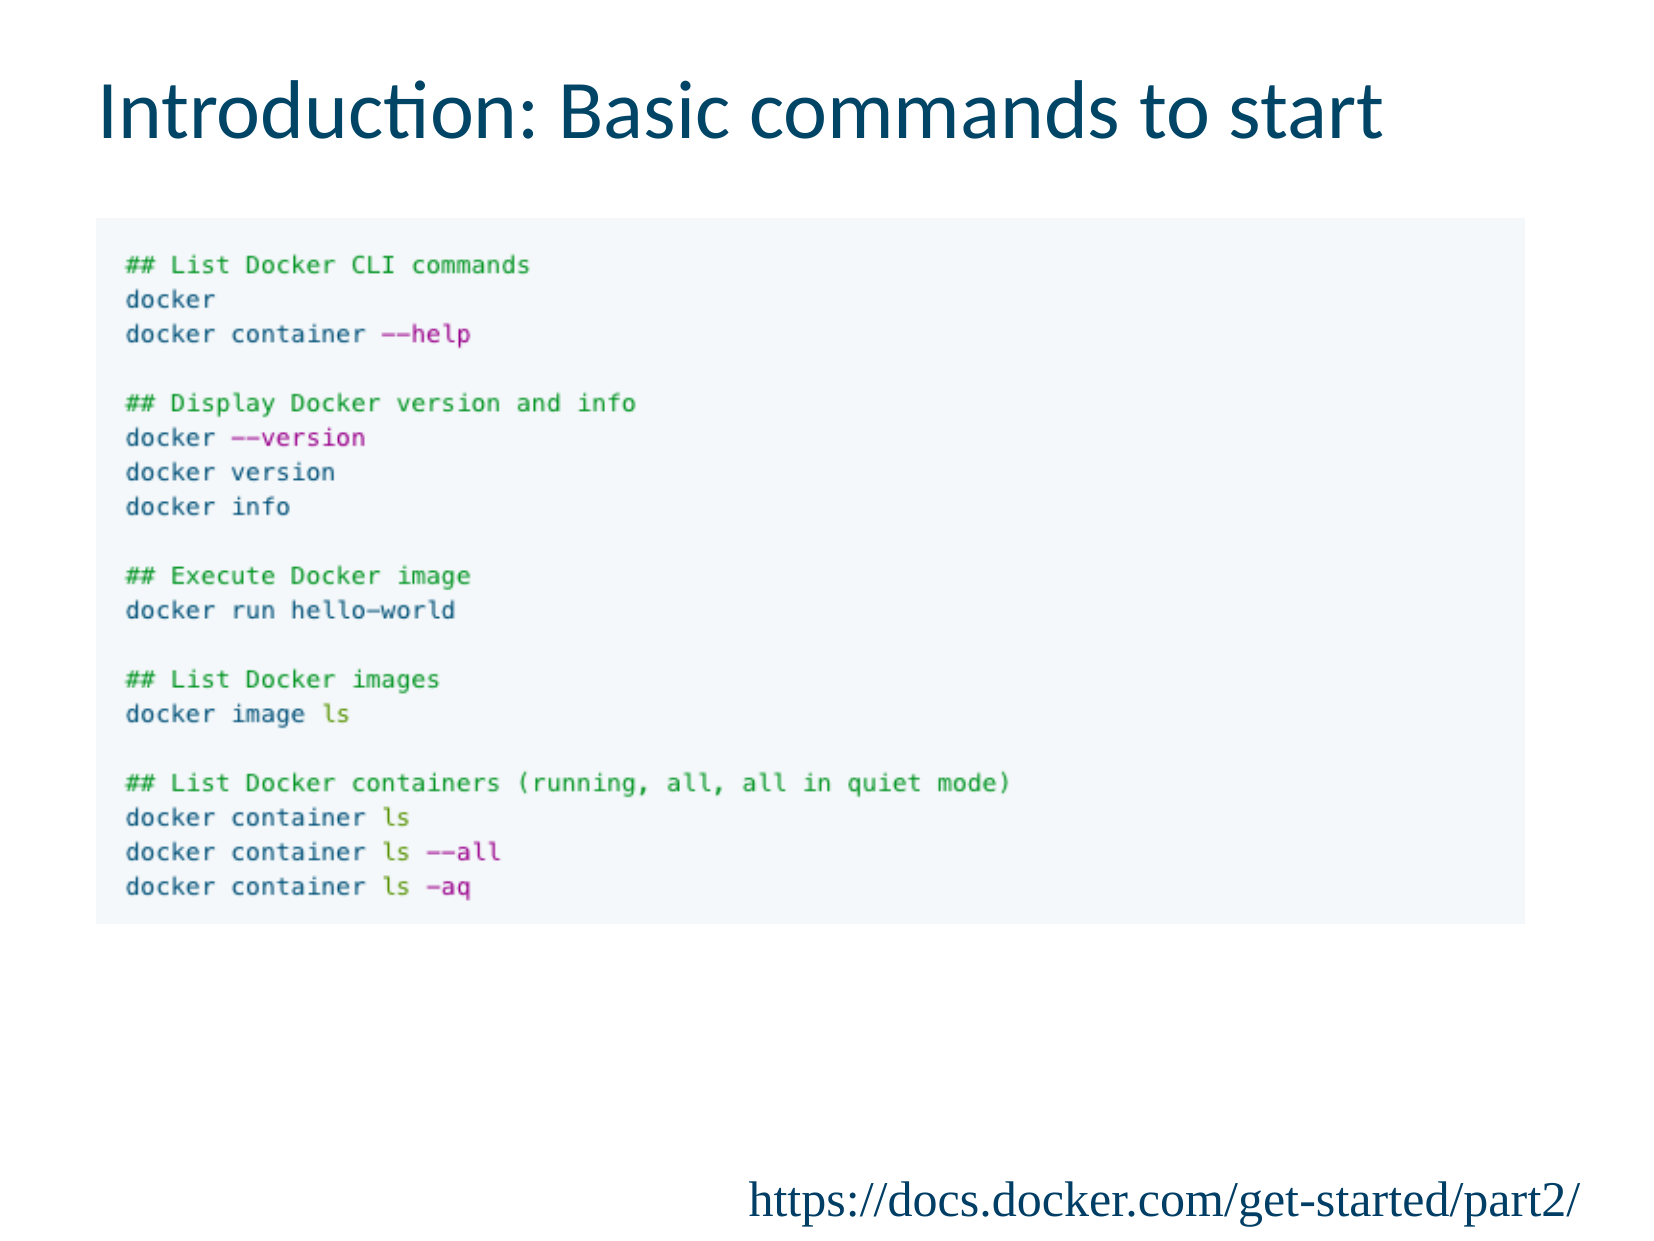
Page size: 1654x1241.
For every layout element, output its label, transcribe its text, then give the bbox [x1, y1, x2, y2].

text_box https://docs.docker.com/get-started/part2/ [733, 1159, 1654, 1235]
title Introduction: Basic commands to start [97, 21, 1556, 191]
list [96, 218, 1525, 924]
